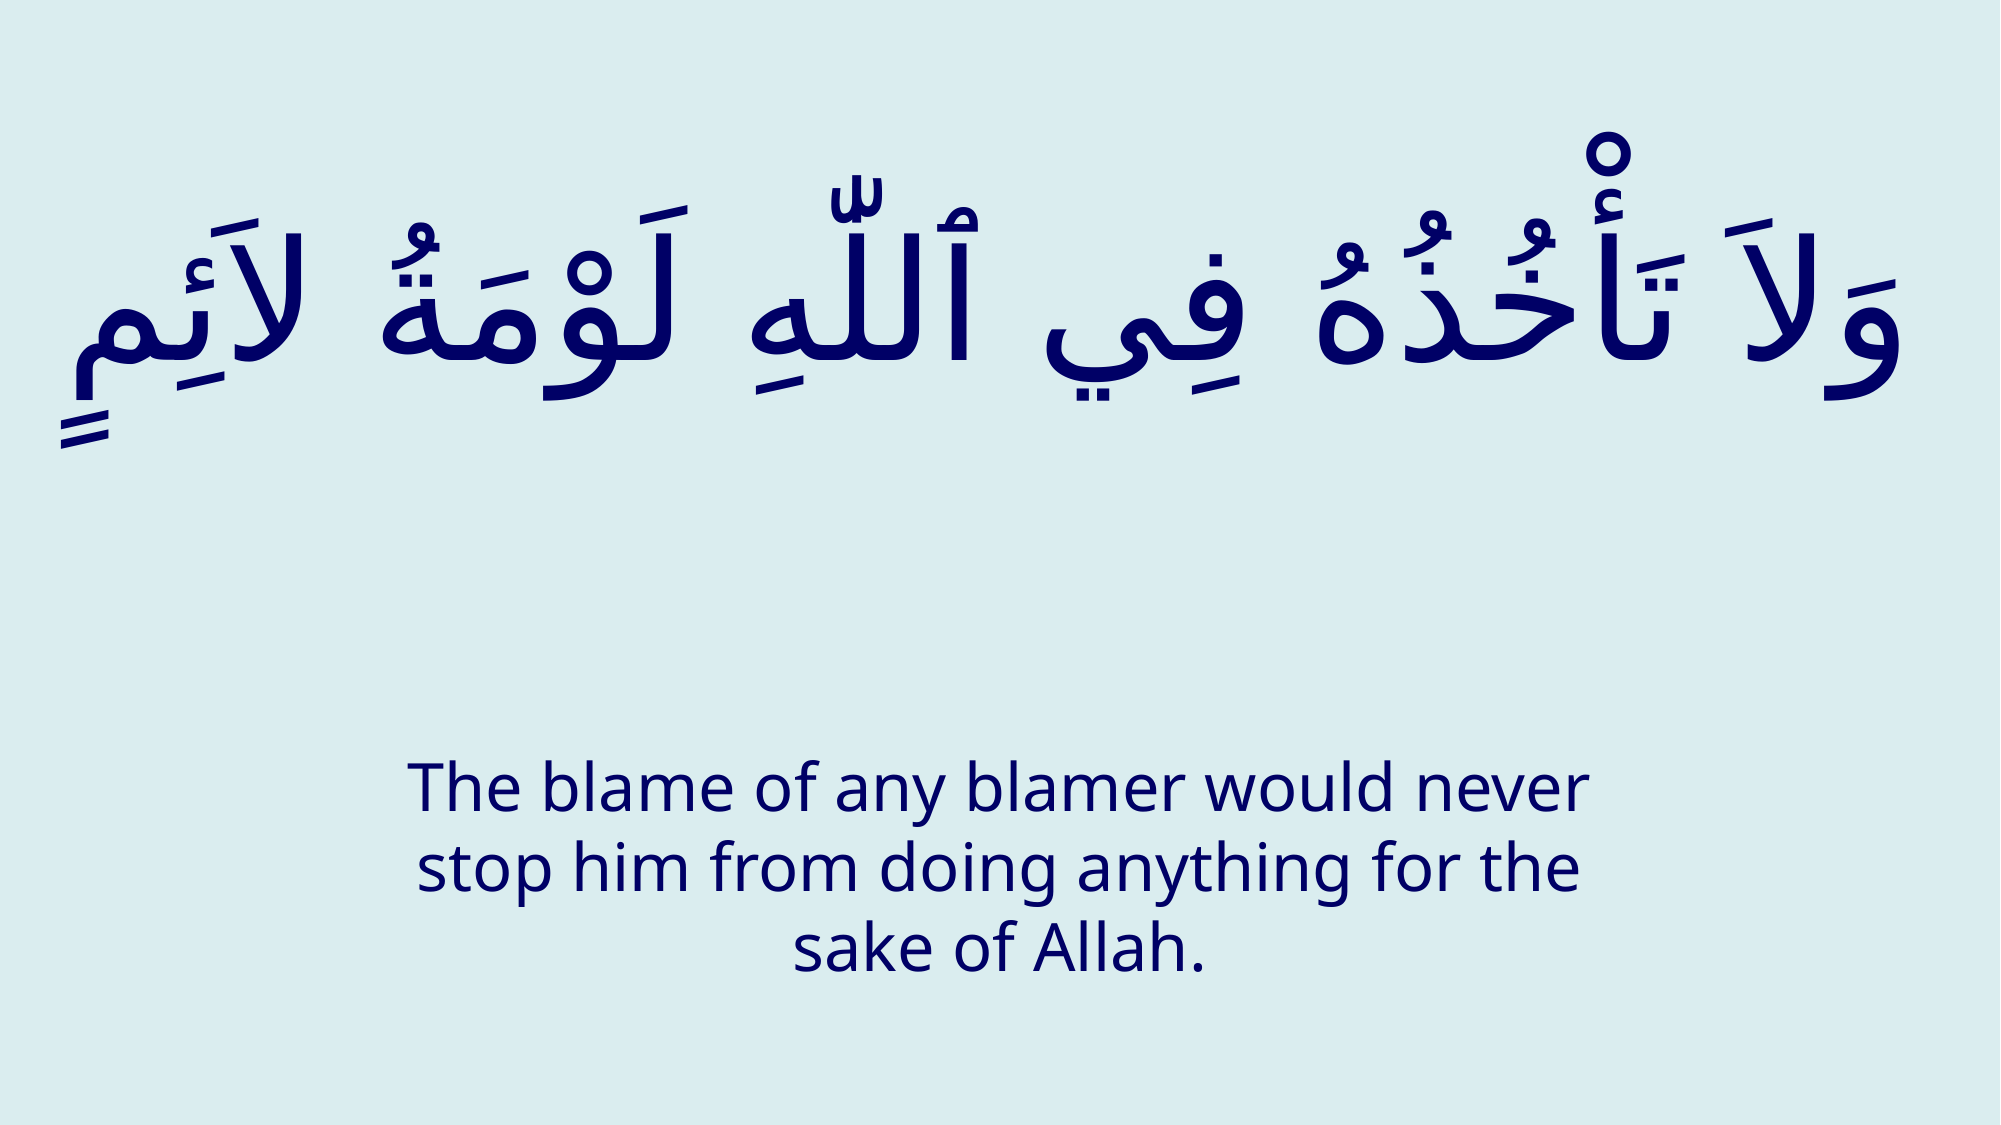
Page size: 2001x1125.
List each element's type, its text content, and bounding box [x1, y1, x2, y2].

title وَلاَ تَأْخُذُهُ فِي ٱللّٰهِ لَوْمَةُ لاَئِمٍ [0, 200, 2000, 388]
list The blame of any blamer would never stop him from doing anything for the sake of Allah. [356, 737, 1644, 1050]
